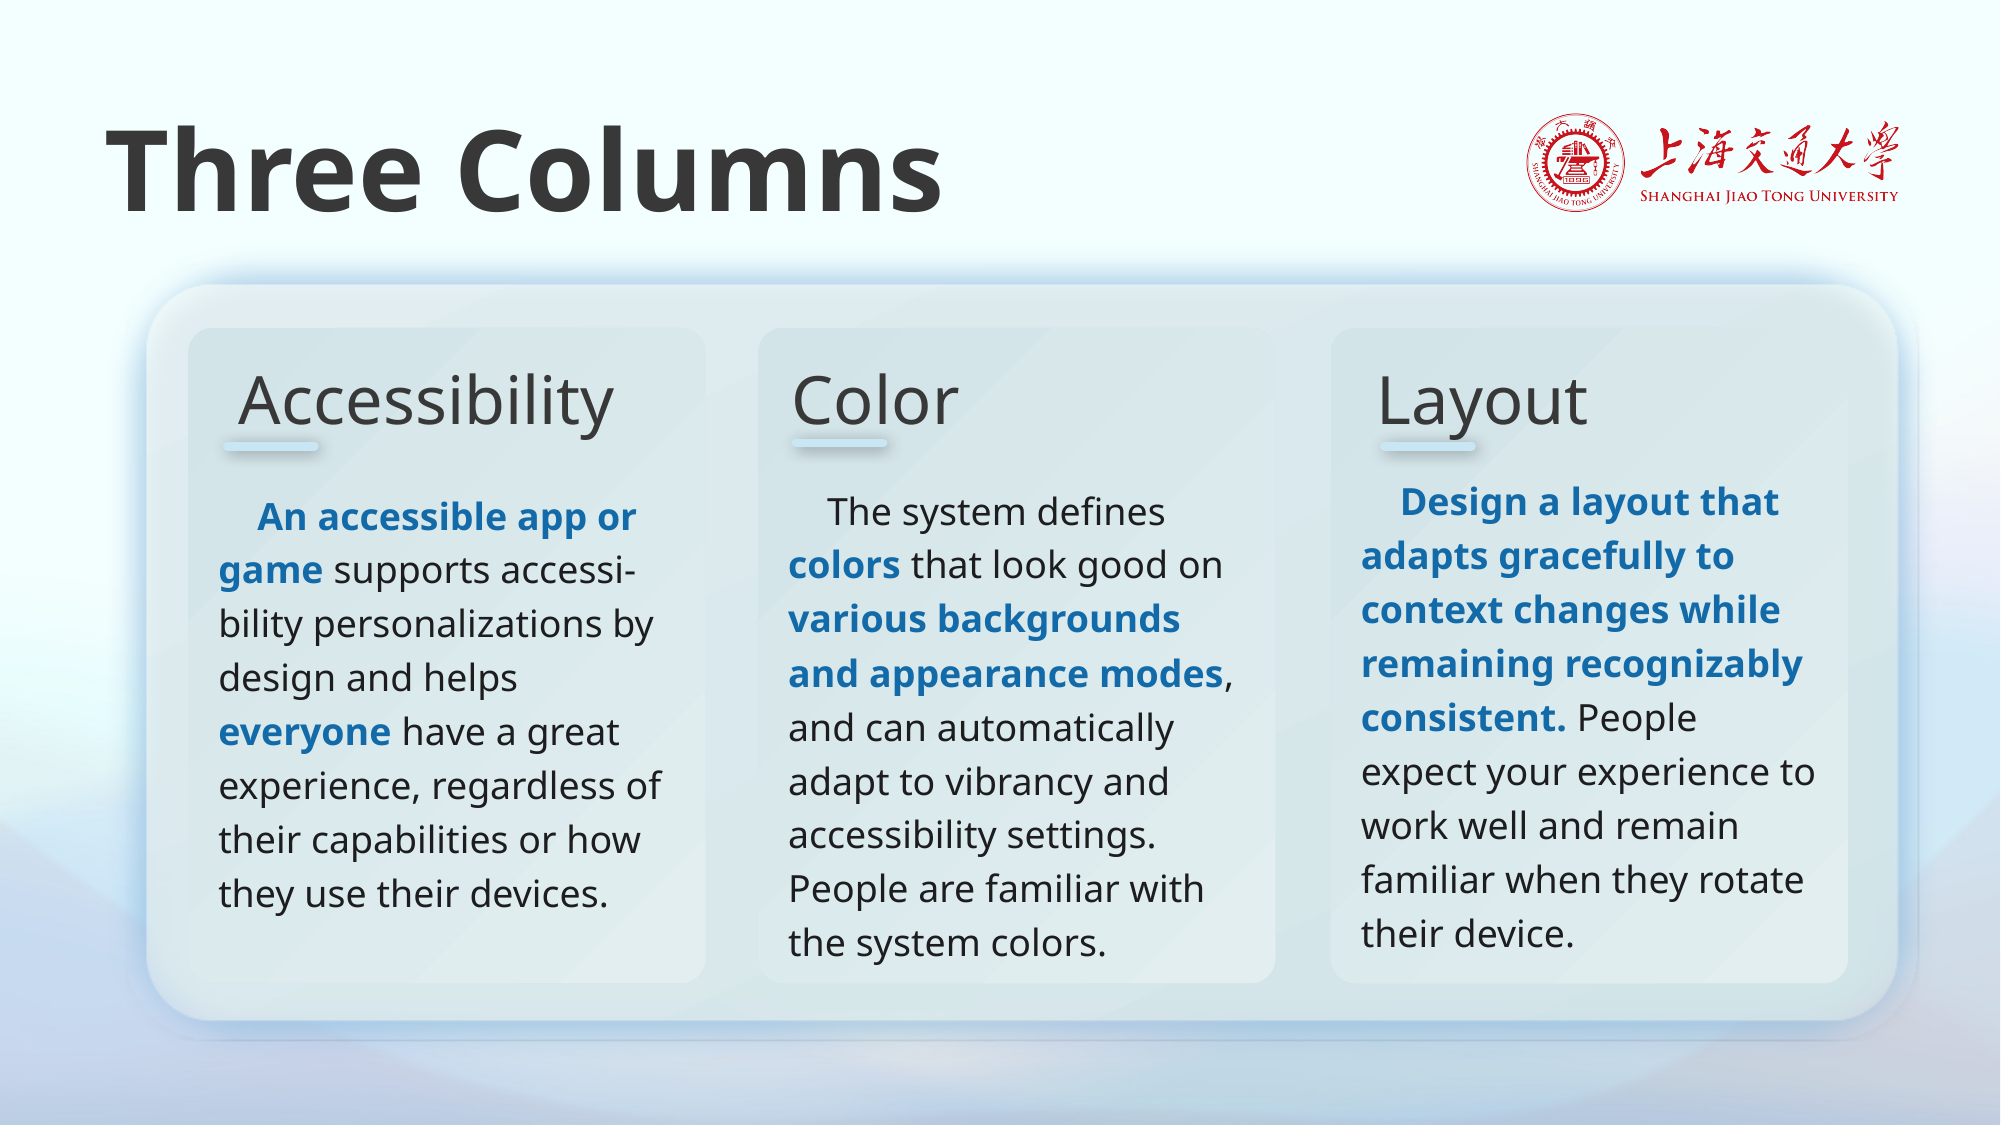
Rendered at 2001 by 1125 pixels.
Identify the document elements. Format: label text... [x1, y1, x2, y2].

text_box Three Columns [89, 91, 960, 242]
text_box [126, 264, 1918, 1040]
picture [0, 0, 2001, 1125]
